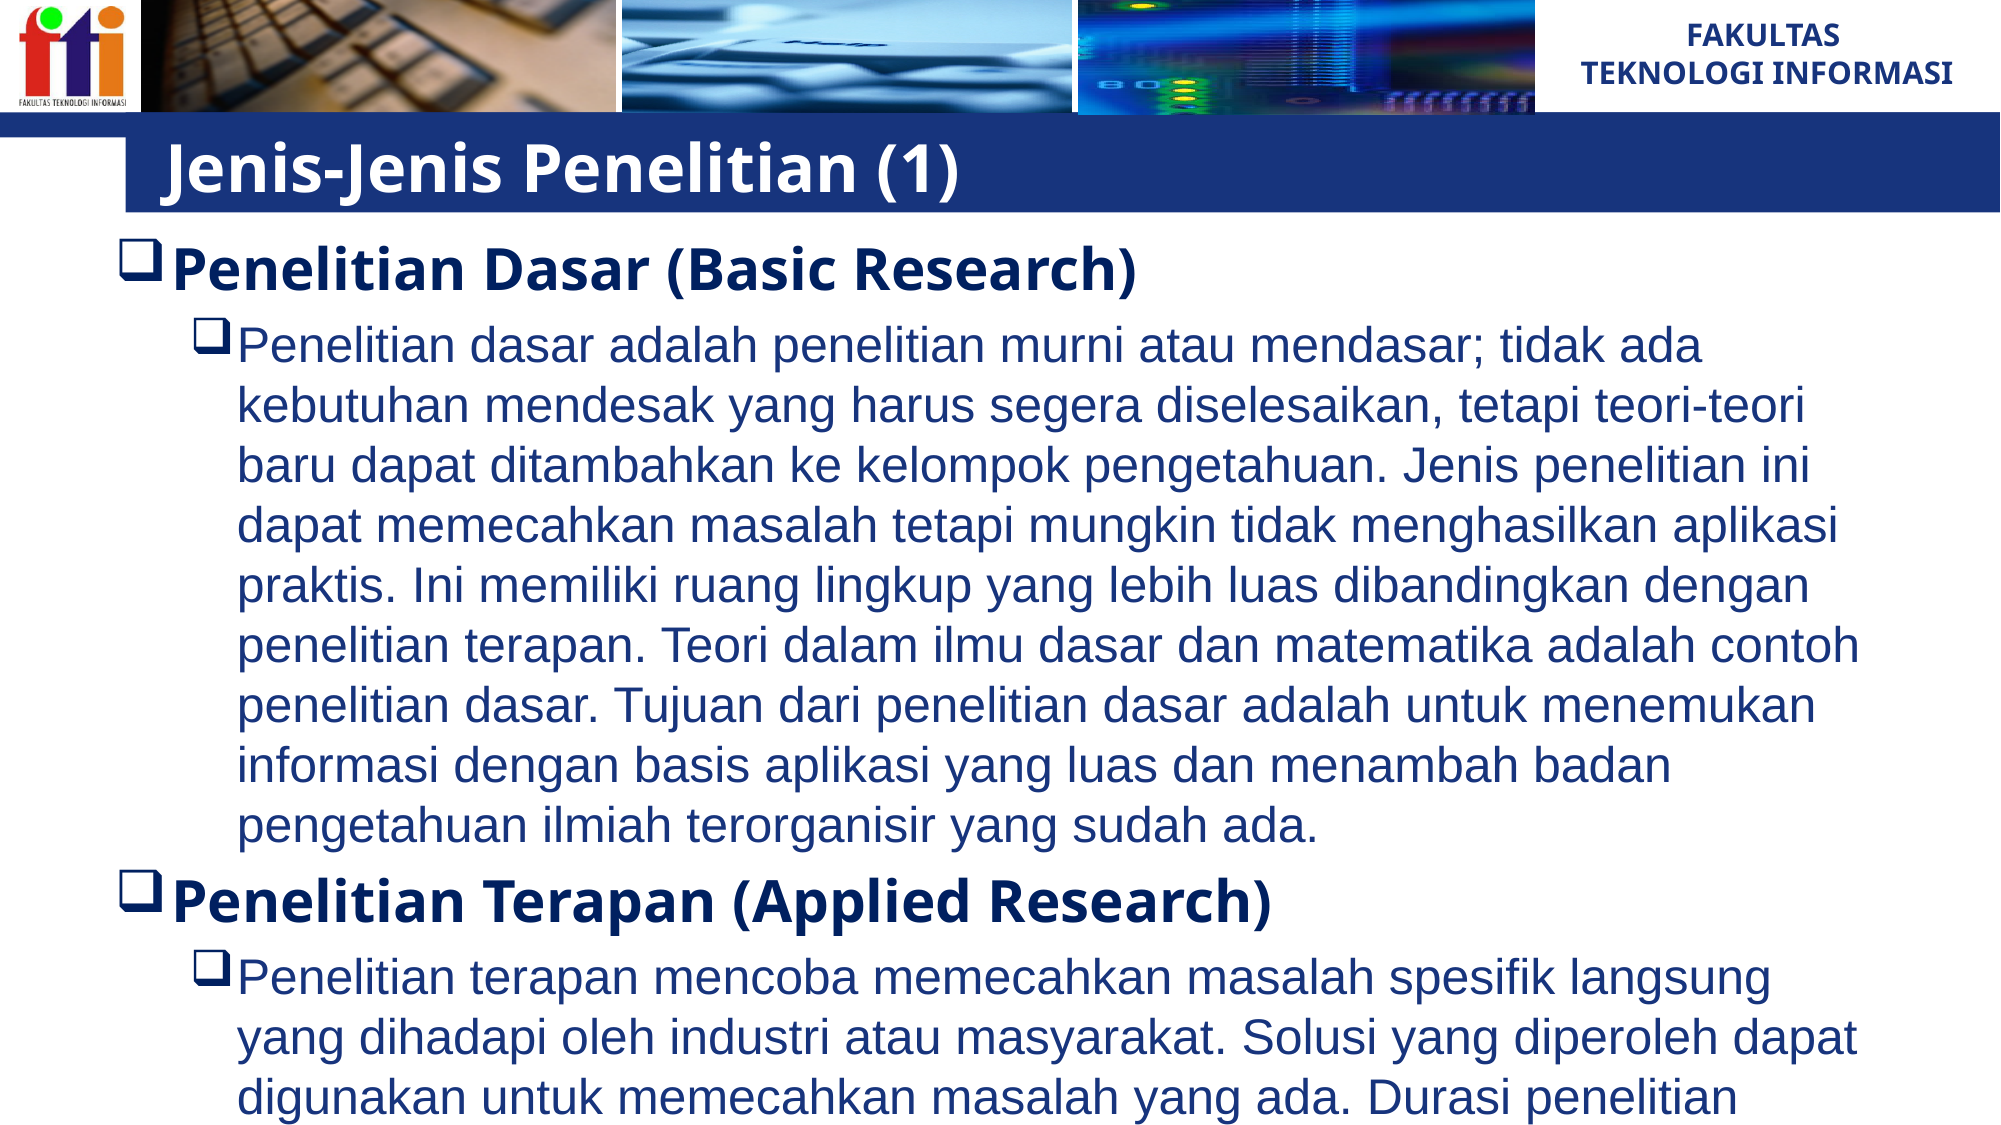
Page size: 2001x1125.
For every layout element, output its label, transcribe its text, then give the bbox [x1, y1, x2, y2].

list Penelitian Dasar (Basic Research) Penelitian dasar adalah penelitian murni atau mendasar; tidak ada kebutuhan mendesak yang harus segera diselesaikan, tetapi teori-teori baru dapat ditambahkan ke kelompok pengetahuan. Jenis penelitian ini dapat memecahkan masalah tetapi mungkin tidak menghasilkan aplikasi praktis. Ini memiliki ruang lingkup yang lebih luas dibandingkan dengan penelitian terapan. Teori dalam ilmu dasar dan matematika adalah contoh penelitian dasar. Tujuan dari penelitian dasar adalah untuk menemukan informasi dengan basis aplikasi yang luas dan menambah badan pengetahuan ilmiah terorganisir yang sudah ada. Penelitian Terapan (Applied Research) Penelitian terapan mencoba memecahkan masalah spesifik langsung yang dihadapi oleh industri atau masyarakat. Solusi yang diperoleh dapat digunakan untuk memecahkan masalah yang ada. Durasi penelitian terapan relatif lebih pendek karena solusi yang diberikan diharapkan lebih cepat diterapkan. Masalah pencarian yang dioptimalkan di internet adalah contoh penelitian terapan dalam domain teknik komputer. Penelitian mengenai "Analisis perilaku organ tubuh pada pasien penderita kanker" merupakan contoh penelitian hybrid, yaitu peneliti dapat menggunakan analisis data, pemrosesan gambar, algoritme, dan pengetahuan industri medis. Hasil penelitian terapan harus mengatasi masalah yang tidak terpecahkan atau meningkatkan solusi yang ada. Dengan demikian, sementara tujuan utama penelitian terapan adalah untuk menemukan solusi untuk beberapa masalah praktis yang mendesak, penelitian ini sering disebut penelitan fundamental. Penelitian Deskriptif (Descriptive Research) Penelitian deskriptif terdiri dari survei dan pertanyaan pencarian fakta dari berbagai jenis. Tujuan utama dari penelitian deskriptif adalah menggambarkan keadaan yang berlaku pada saat studi dilakukan. Peneliti hanya melaporkan apa yang terjadi atau apa yang telah terjadi. Mayoritas proyek penelitian deskriptif digunakan untuk studi deskriptif di mana peneliti mencoba untuk memeriksa fenomena yang sedang terjadi. Penelitian deskriptif umumnya digunakan dalam analisis bisnis atau masalah sosial. Jenis penelitian ini tidak memiliki kendali atas parameter atau variabel. Penelitian ini hanya mencoba untuk mewakili atau menganalisis fakta sebelumnya dan atau yang saat ini terjadi. Beberapa contoh penelitian deskriptif termasuk analisis pola pembelian pelanggan, yaitu, pembelian dari mal, online, atau pengecer, serta studi mode perjalanan yang digunakan oleh orang-orang. Contoh penelitian lainnya adalah: "Untuk mempelajari karakteristik sosial ekonomi penduduk dari komunitas tertentu selama periode tertentu untuk negara tertentu." Penelitian Analitik (Analytical Research) Dalam penelitian Analitik, seorang peneliti harus menggunakan fakta atau informasi yang sudah tersedia, dan menganalisisnya untuk melakukan evaluasi kritis terhadap subjek yang diteliti. Penelitian analitik menggunakan informasi yang ada untuk menjelaskan fenomena yang kompleks atau untuk melakukan evaluasi kritis. Hipotesis yang diidentifikasi dapat diterima atau ditolak tergantung pada analisis. Penelitian analitis merangkum dan mengevaluasi ide-ide dalam penelitian sejarah untuk mengakses sumber kesaksian dan literatur untuk mendokumentasikan peristiwa masa lalu. Penelitian Kualitatif Penelitian kualitatif berkaitan dengan kualitas atau jenis parameter yang dipertimbangkan untuk penelitian. Penelitian yang berkaitan dengan perilaku manusia adalah contoh penelitian kualitatif. Setiap orang dapat bereaksi terhadap situasi secara berbeda dan sulit untuk mengusulkan kesimpulan prediksi. Jenis penelitian ini lebih rumit dan membutuhkan lebih banyak panduan. Contohnya penelitian kualitatif adalah "Studi perilaku karyawan dalam suatu organisasi." Di sini, perilaku karyawan dapat bervariasi dengan parameter yang berbeda seperti jenis kelamin, jabatan, keahlian, keahlian, status sosial ekonomi, dan agama. Fokus pekerjaan adalah untuk menemukan hasil sehubungan dengan parameter kualitatif. Penelitian Kuantitatif Penelitian kuantitatif berkaitan dengan aspek-aspek yang dapat dikuantifikasi atau dapat dinyatakan dalam hal kuantitas. Penelitian ini melibatkan pengukuran kuantitas atau jumlah. Berbagai metode statistik dan ekonometrik yang tersedia diadopsi untuk analisis dalam penelitian tersebut. Yang termasuk korelasi, regresi dan analisis deret waktu, dll. Penelitian kuantitatif melibatkan pengukuran kuantitas karakteristik yang dapat digunakan sebagai fitur untuk studi penelitian. Tidak seperti penelitian kualitatif, penelitian kuantitatif mengasumsikan bahwa dunia stabil dan menggunakan analisis statistik pada nilai parameter untuk kesimpulan. Jumlah statistik yang dapat diukur terlibat dalam penelitian kuantitatif. Contoh penelitian kuantitatif adalah "Menemukan jumlah individu yang mengambil manfaat dari berbagai kebijakan pemerintah." Ini adalah laporan statistik dari berbagai kebijakan pemerintah dan jumlah individu dan tidak melibatkan parameter kualitatif apa pun. Penelitian Ekperimental/Empiris (Experimental Research) Penelitian eksperimental juga dikenal sebagai jenis penelitian empiris, di mana penting untuk pertama-tama mengumpulkan fakta dan sumbernya, dan secara aktif mengambil langkah-langkah untuk merangsang produksi informasi yang diinginkan. Penelitian eksperimental berfokus pada kerja lapangan dan eksperimen yang dapat mengontrol variabel independen. Contoh penelitian pada ilmu komputer adalah "Menganalisis kinerja algoritma pada berbagai dataset". Penelitian eksperimental selalu berbasis data, yang sering muncul dengan kesimpulan yang dapat diverifikasi melalui eksperimen atau observasi. Dalam jenis penelitian ini, peneliti pertama-tama merumuskan hipotesis kerja, dan kemudian mengumpulkan fakta-fakta yang cukup untuk membuktikan atau menyangkal hipotesis yang dinyatakan. Dalam istilah sederhana, penelitian eksperimental paling tepat ketika upaya dilakukan untuk membuktikan bahwa variabel tertentu mempengaruhi variabel lain dalam beberapa cara. Oleh karena itu, hasil yang diperoleh dengan menggunakan studi eksperimental atau empiris dianggap sebagai bukti paling kuat untuk hipotesis yang diberikan. Penelitian Korelasional (Correlational Research) Penelitian korelasional berfokus pada mengeksplorasi hubungan atau hubungan antara insiden, variabel, dan sebagainya. Contoh penelitian korelasional adalah "mempelajari pengaruh gaya hidup modern terhadap obesitas" dan "Analisis dampak teknologi terhadap pekerjaan". Dalam contoh pertama, gaya hidup modern dan obesitas adalah dua variabel dan peneliti harus mempelajari sekelompok orang yang hidup baik gaya hidup modern dan gaya hidup non-modern. Kelompok-kelompok harus dipisahkan berdasarkan parameter obesitas. Data yang terkumpul dapat dianalisis untuk membangun hubungan antara dua variabel: gaya hidup "obesitas" dan "modern". Demikian pula, para peneliti perlu mempelajari "pekerjaan" dan "ketersediaan teknologi." Dari data yang dikumpulkan, peneliti dapat menemukan sejumlah pengamatan dan analitik. Penelitian Explanatory Penelitian explanatory atau penelitian penjelasan untuk menganalisis dan membenarkan alasan di balik terjadinya fenomena atau hubungan tertentu antara variabel. Penelitian ini pada dasarnya menjawab pertanyaan “Mengapa”. Ini bertujuan untuk menjelaskan mengapa suatu hubungan, asosiasi, atau saling ketergantungan ada. Penelitian explanatory juga disebut sebagai penelitian kausal dengan tiga komponen penting seperti urutan waktu yang akan terjadi sebelum efek, variasi bersamaan, di mana variasi akan sistematis antara dua variabel. Contoh penelitian explanatory adalah "Mengapa modernisasi menciptakan masalah kesehatan?", "Mengapa beberapa siswa bersikap santai terhadap studi, sementara yang lain serius?". Penelitian Exploratory Penelitian exploratory umumnya mengeksplorasi bidang-bidang yang membutuhkan perhatian yang sedikit atau untuk memeriksa kemungkinan penelitian di bidang atau wilayah tertentu. Beberapa contoh penelitian eksplorasi adalah, "Mengapa penjualan produk dikurangi, karena data yang sudah ada atau produk yang telah diperoleh baru-baru ini untuk perusahaan pertanian?" Secara umum, pernyataan penelitian yang menjangkau berbagai domain menjadi penelitian eksplorasi. [99, 224, 1901, 1038]
title Jenis-Jenis Penelitian (1) [149, 119, 1934, 213]
picture [141, 0, 616, 112]
picture [1078, 0, 1535, 115]
picture [622, 0, 1072, 113]
picture [19, 6, 126, 106]
